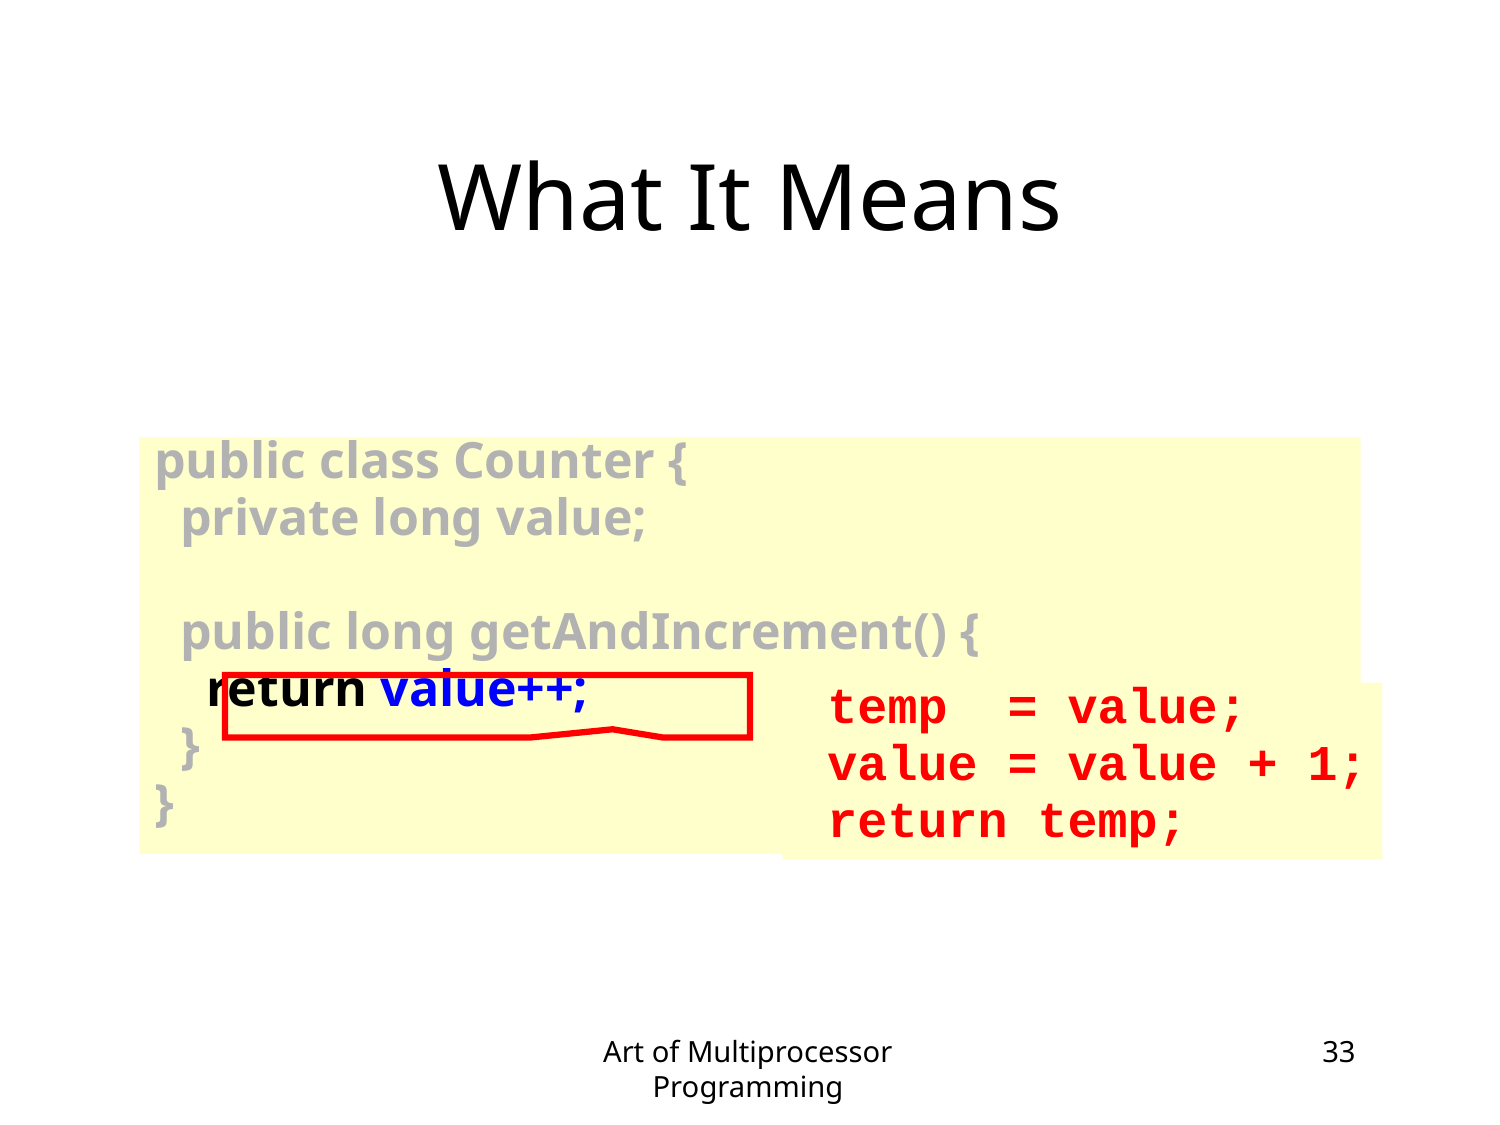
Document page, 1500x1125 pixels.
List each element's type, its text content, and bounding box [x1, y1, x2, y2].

text_box public class Counter { private long value; public long getAndIncrement() { return value++; } } [139, 437, 1361, 854]
text_box ‹#› [1058, 1025, 1371, 1101]
text_box [224, 674, 750, 738]
title What It Means [112, 99, 1388, 288]
text_box temp = value; value = value + 1; return temp; [782, 682, 1383, 860]
text_box Art of Multiprocessor Programming [510, 1025, 986, 1101]
